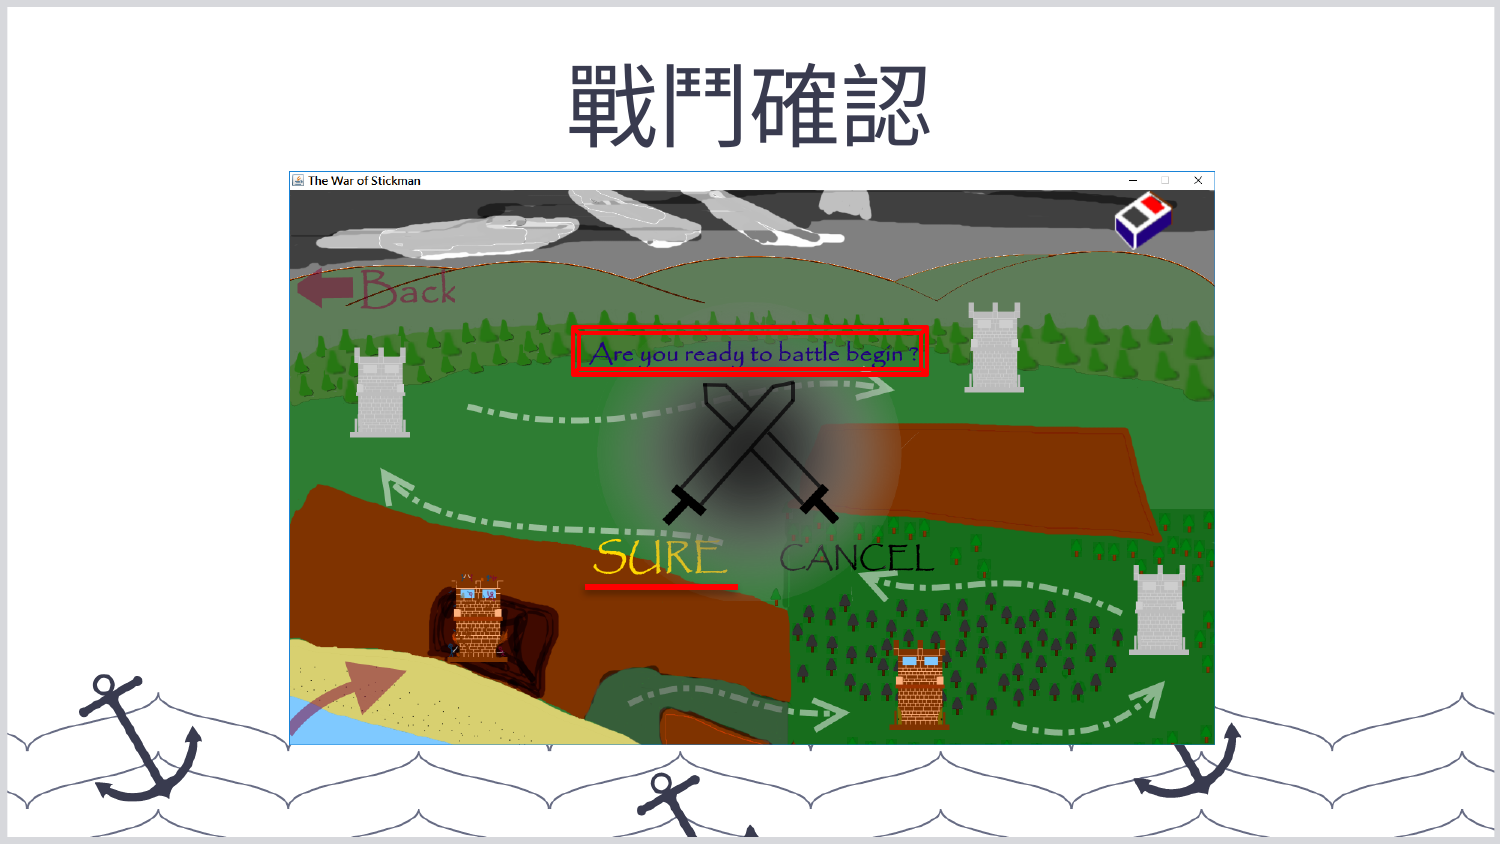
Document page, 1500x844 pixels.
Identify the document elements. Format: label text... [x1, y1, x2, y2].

title 戰鬥確認 [75, 33, 1425, 175]
picture [0, 0, 1500, 844]
